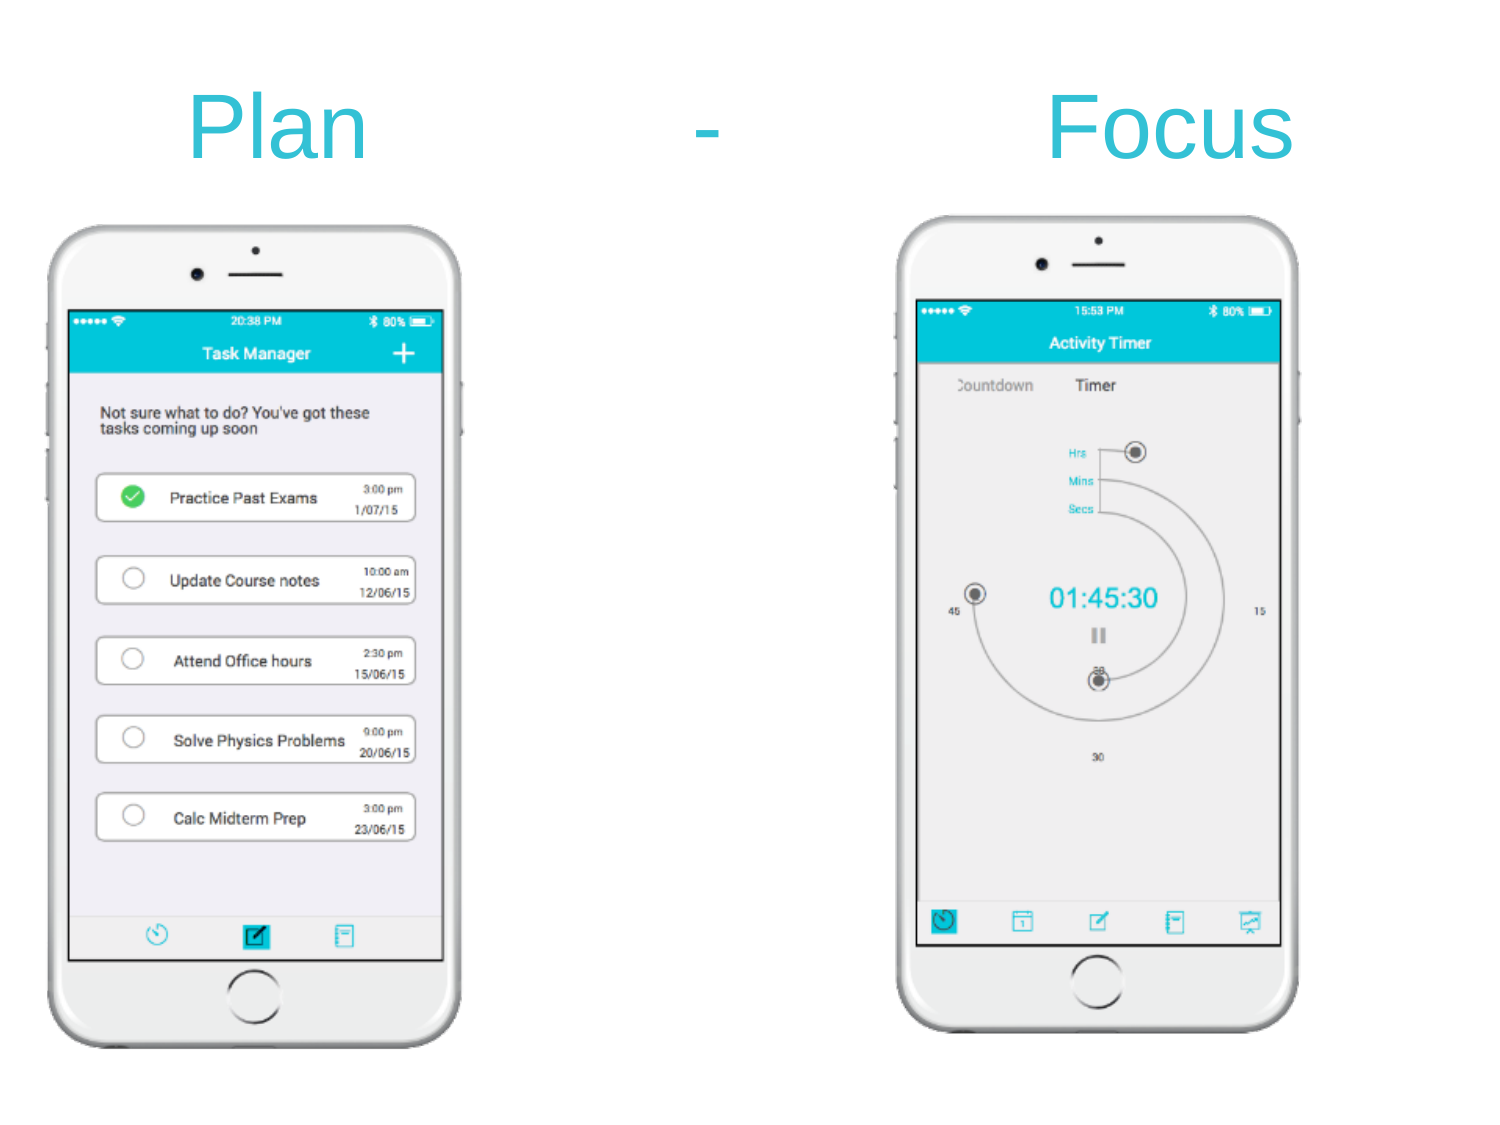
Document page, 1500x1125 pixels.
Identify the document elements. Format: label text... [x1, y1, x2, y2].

picture [883, 208, 1313, 1044]
picture [26, 206, 482, 1071]
text_box Focus [1031, 59, 1311, 185]
text_box Plan [171, 59, 385, 185]
text_box - [677, 59, 738, 185]
